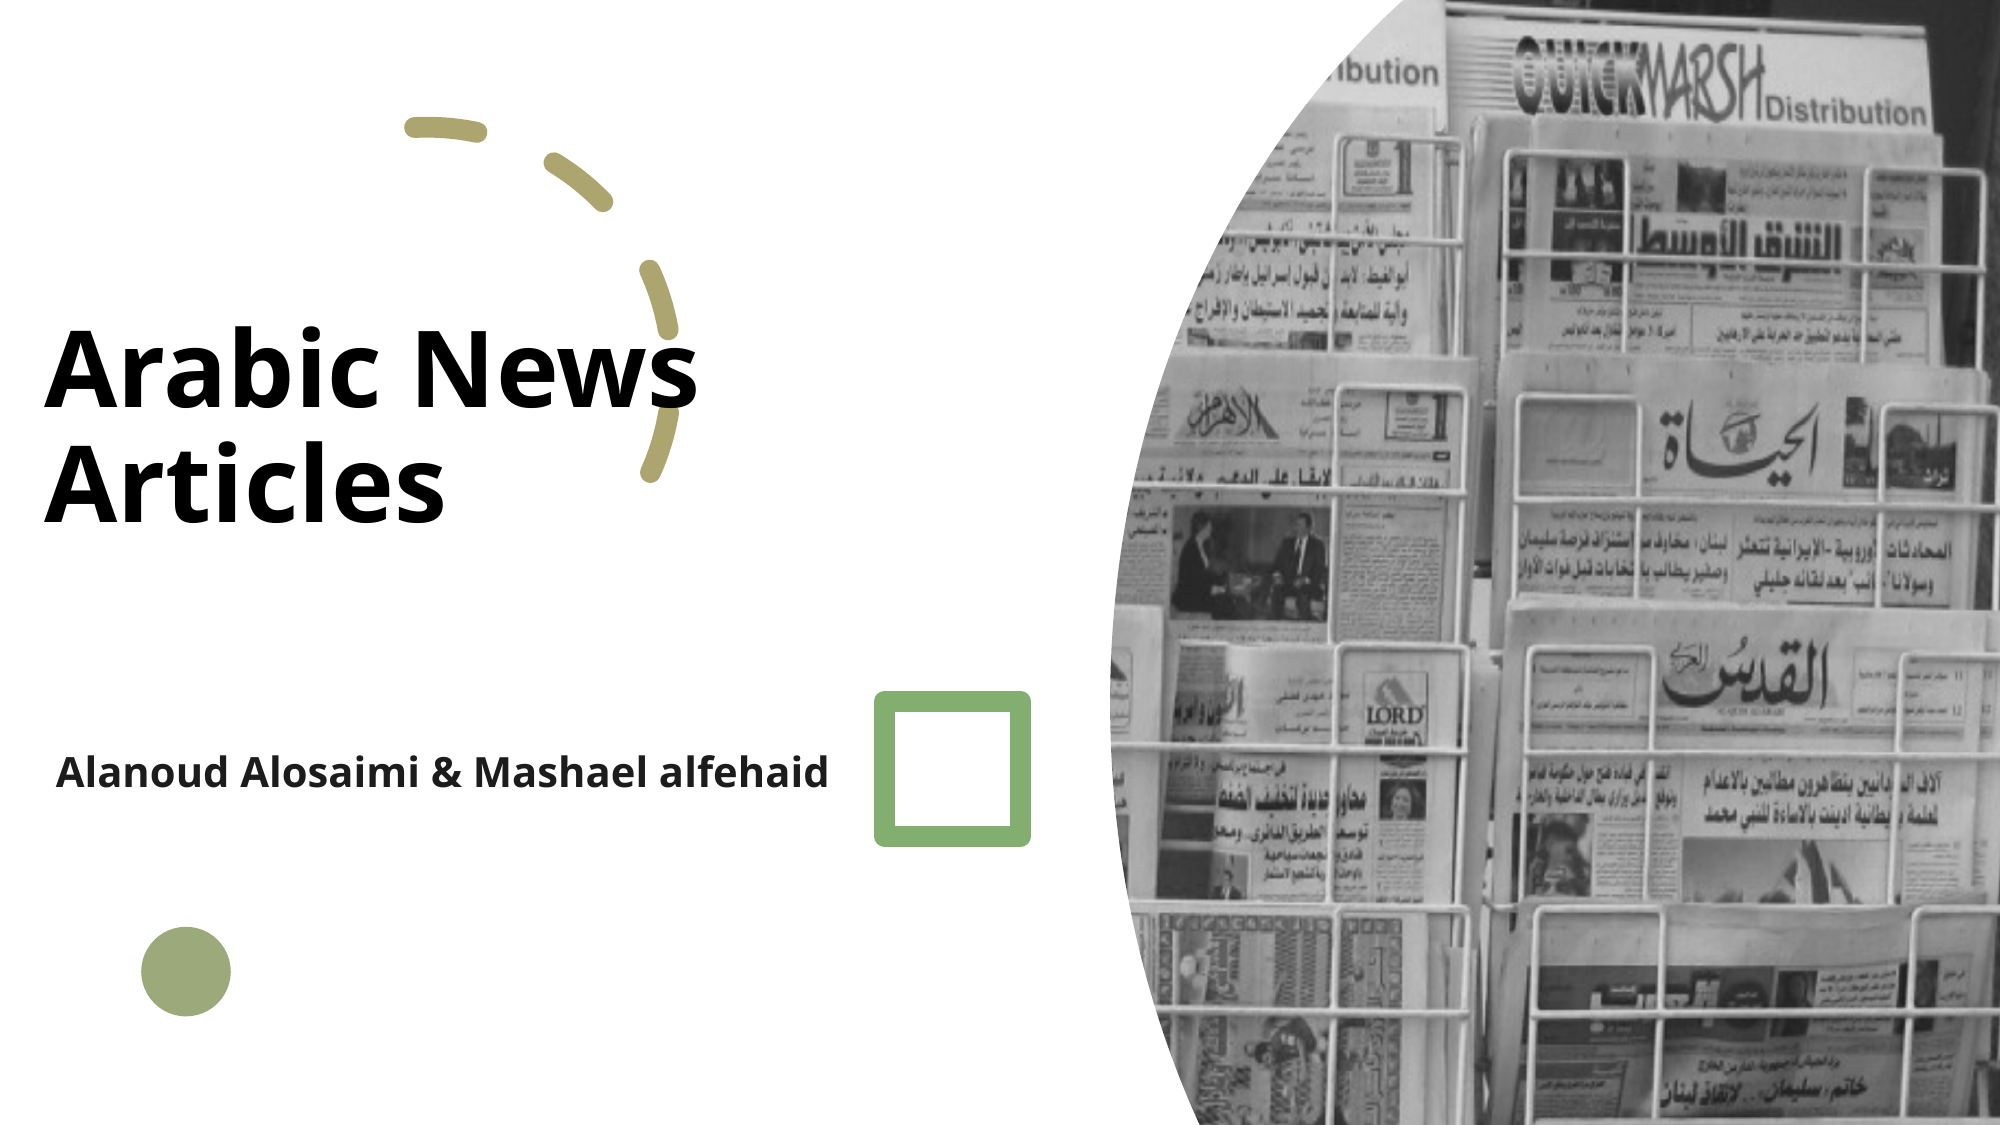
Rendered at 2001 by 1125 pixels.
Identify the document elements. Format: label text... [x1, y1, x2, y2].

text_box [140, 925, 232, 1018]
picture [1110, 0, 2000, 1125]
text_box [0, 0, 1110, 1125]
text_box [884, 700, 1021, 837]
title Arabic News Articles [29, 288, 756, 681]
text_box [414, 126, 657, 288]
text_box Alanoud Alosaimi & Mashael alfehaid [55, 745, 831, 796]
